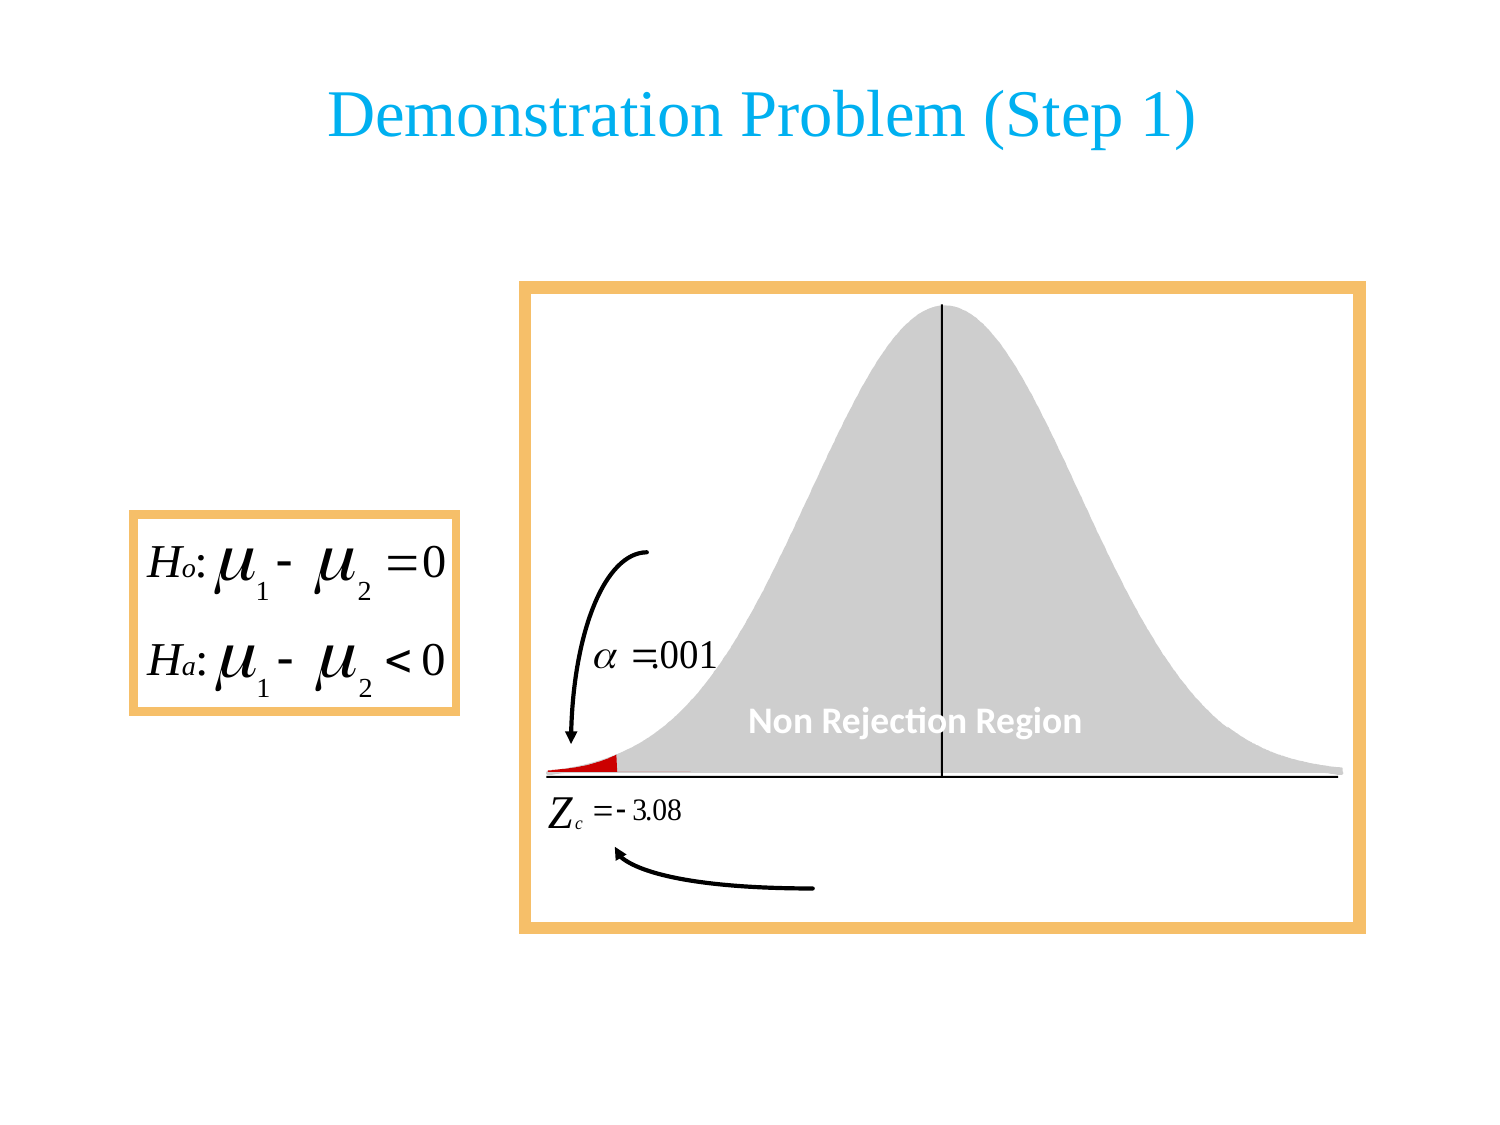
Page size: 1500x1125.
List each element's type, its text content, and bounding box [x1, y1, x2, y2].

text_box Demonstration Problem (Step 1) [75, 62, 1450, 145]
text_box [524, 287, 1360, 929]
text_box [137, 518, 453, 708]
